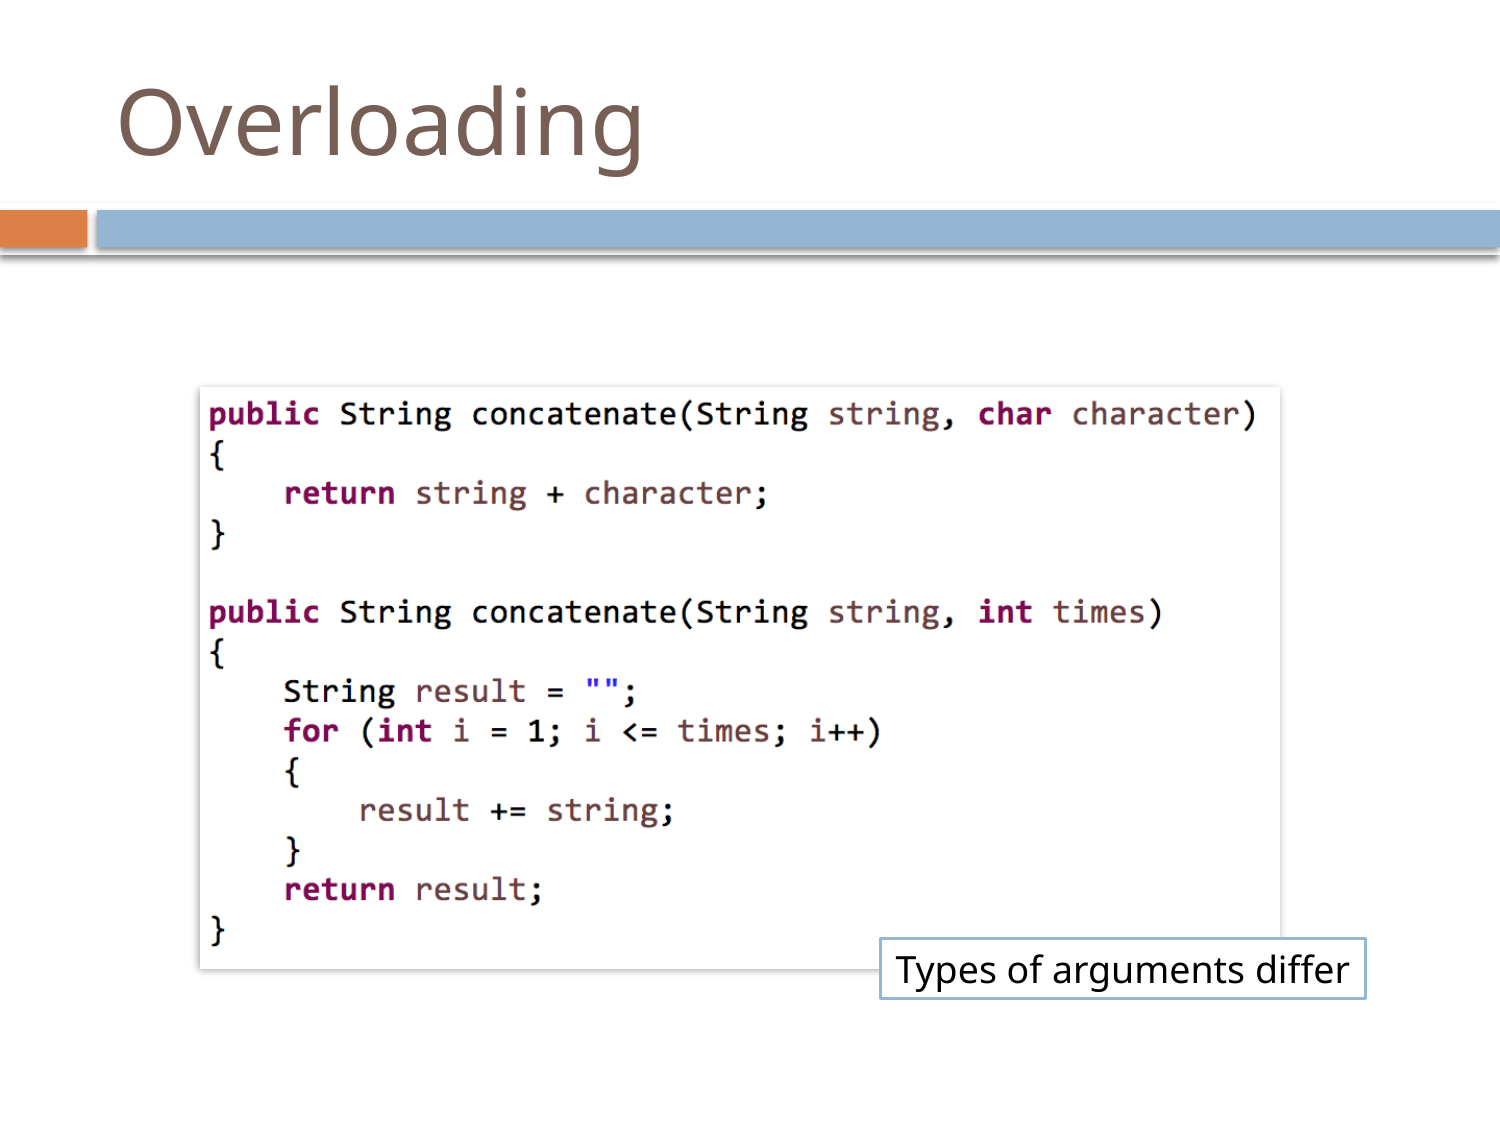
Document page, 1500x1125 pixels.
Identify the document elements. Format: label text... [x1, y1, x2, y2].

title Overloading [100, 37, 1438, 200]
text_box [199, 387, 1334, 1000]
